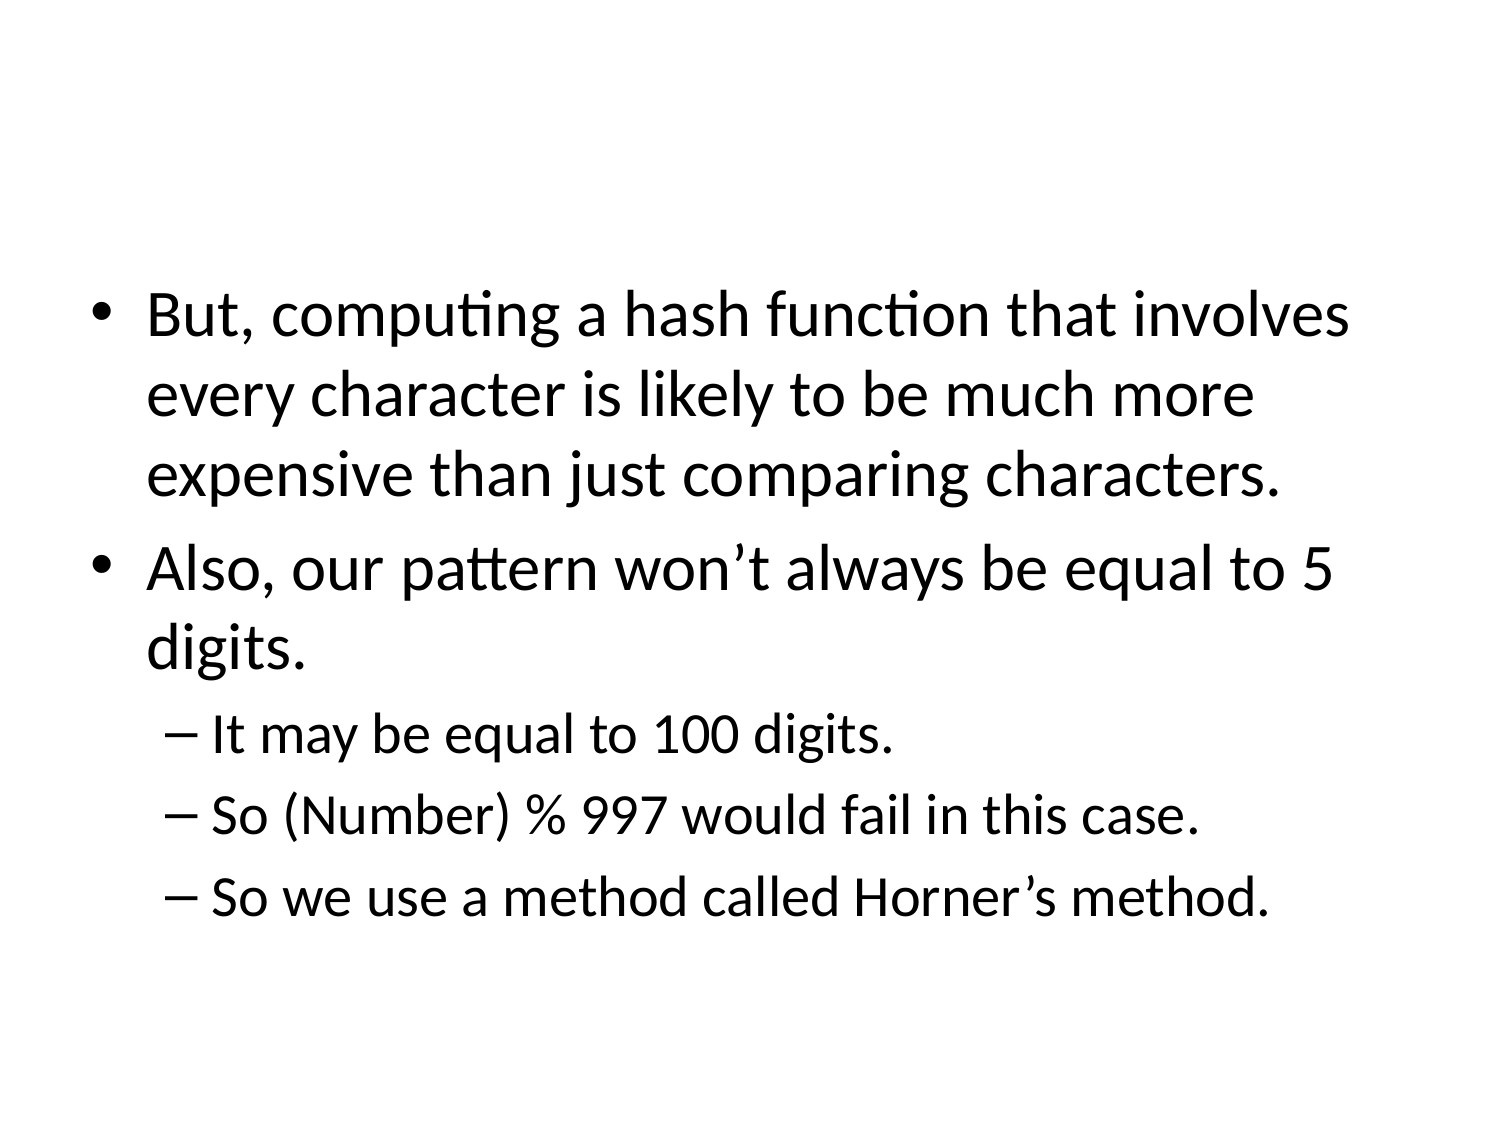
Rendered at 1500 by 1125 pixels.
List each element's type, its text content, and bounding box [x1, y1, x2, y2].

list But, computing a hash function that involves every character is likely to be much more expensive than just comparing characters. Also, our pattern won’t always be equal to 5 digits. It may be equal to 100 digits. So (Number) % 997 would fail in this case. So we use a method called Horner’s method. [75, 262, 1425, 1005]
